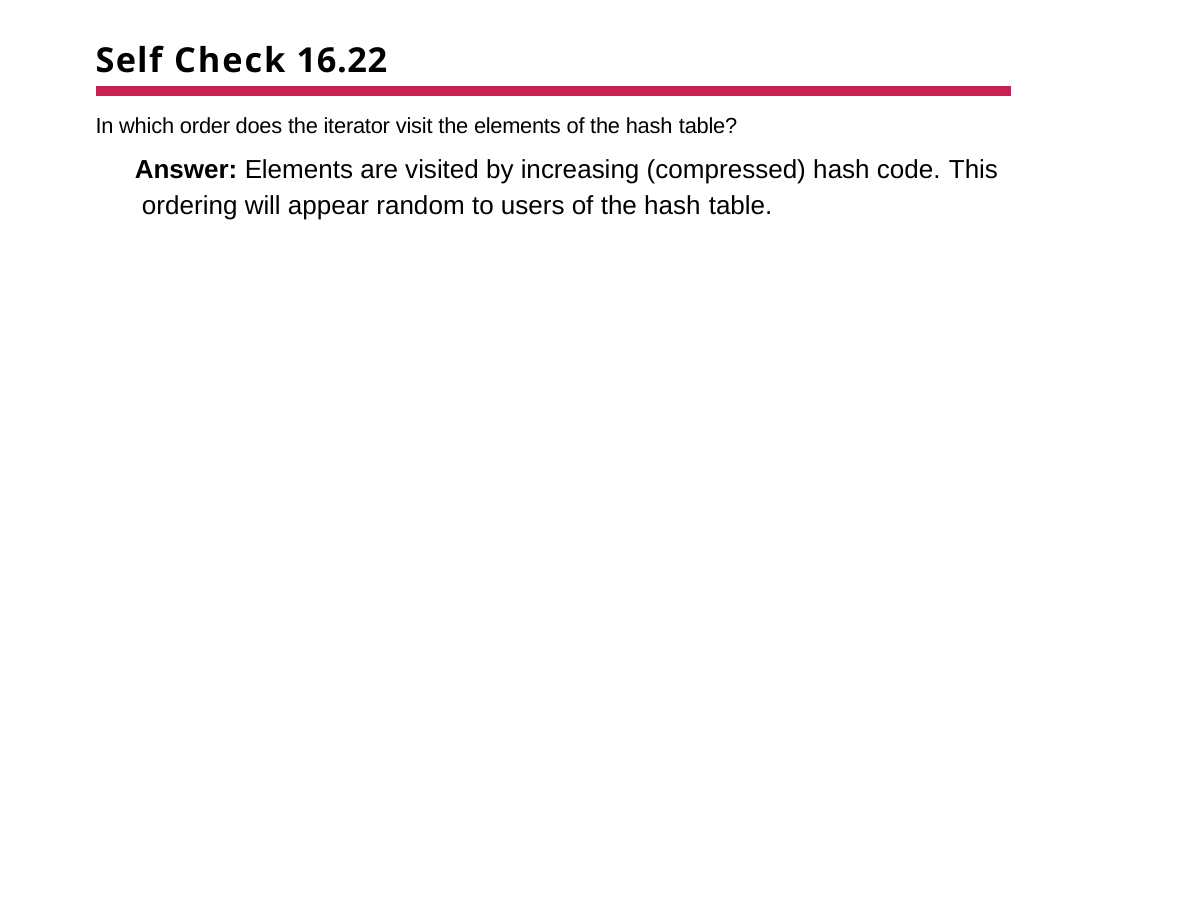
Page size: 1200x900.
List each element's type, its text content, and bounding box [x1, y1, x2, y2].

title Self Check 16.22 [93, 37, 1107, 189]
text_box In which order does the iterator visit the elements of the hash table? Answer: Elements are visited by increasing (compressed) hash code. This ordering will appear random to users of the hash table. [93, 111, 1000, 220]
